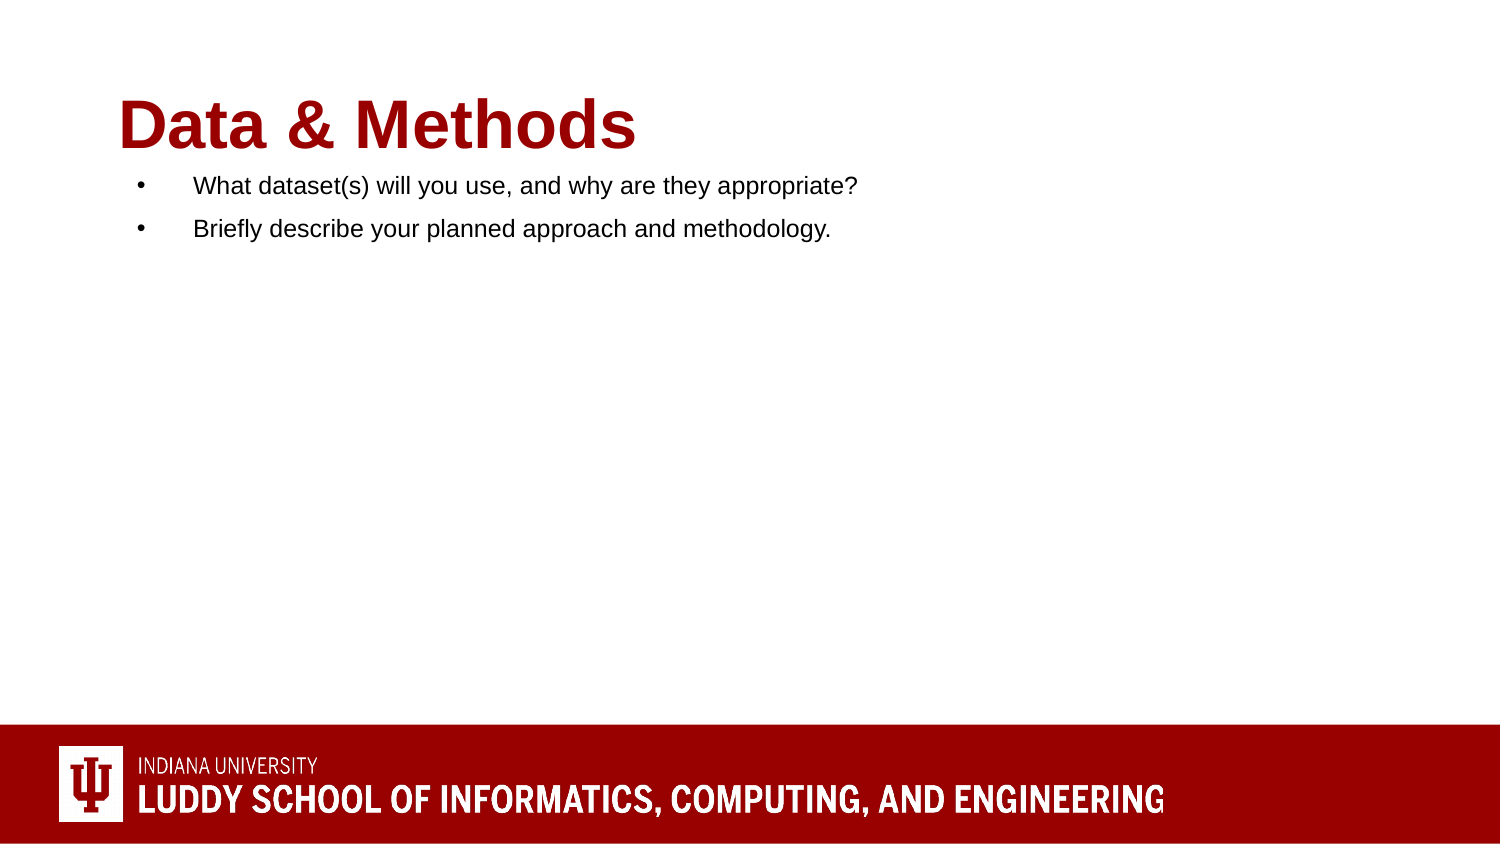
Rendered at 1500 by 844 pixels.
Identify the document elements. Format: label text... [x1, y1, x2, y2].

picture [59, 746, 1163, 822]
list What dataset(s) will you use, and why are they appropriate? Briefly describe your planned approach and methodology. [103, 165, 1191, 678]
title Data & Methods [103, 45, 1397, 208]
